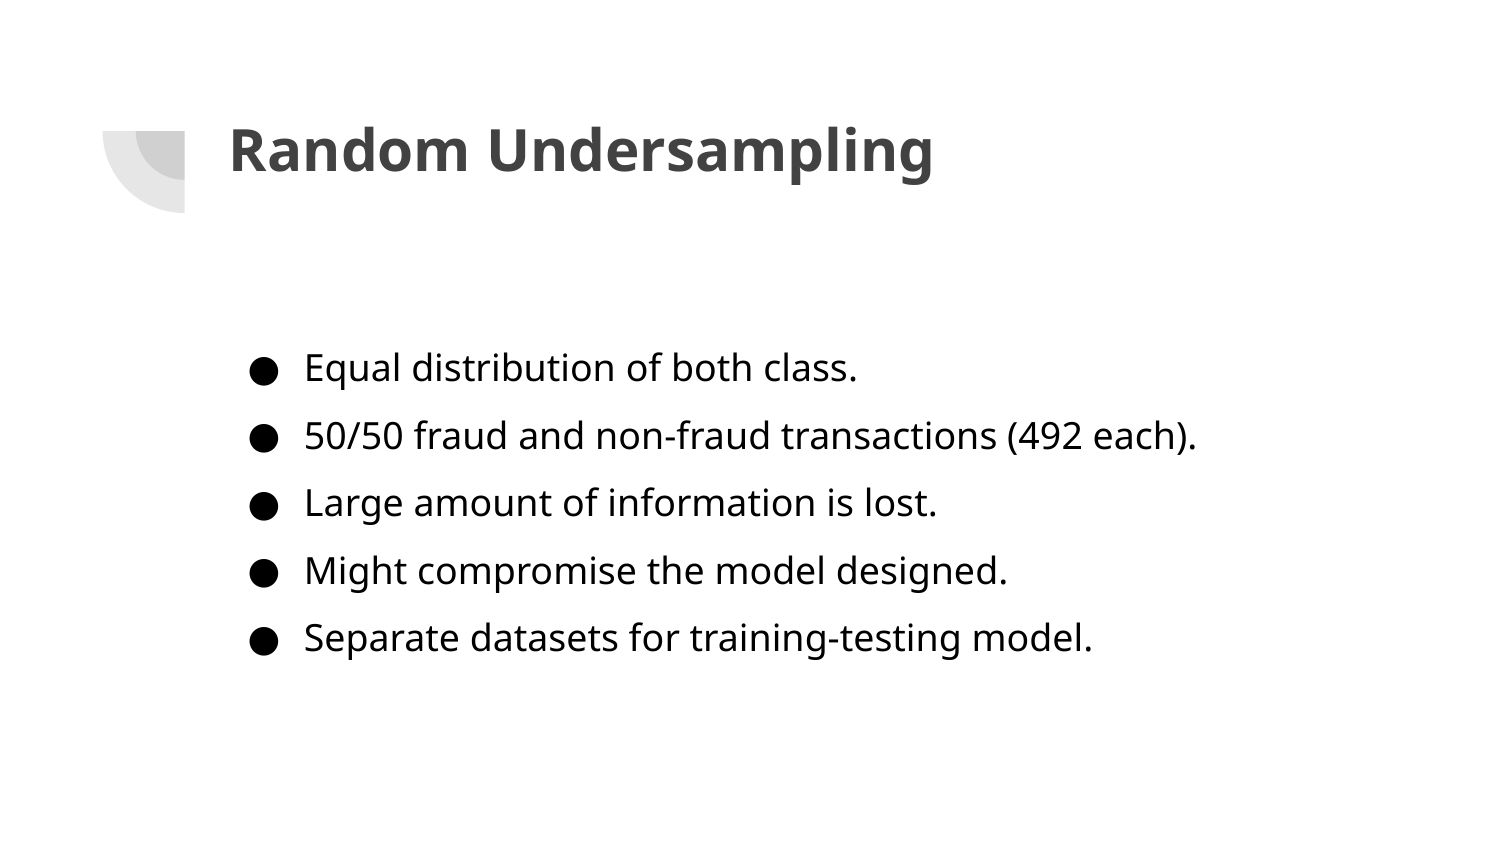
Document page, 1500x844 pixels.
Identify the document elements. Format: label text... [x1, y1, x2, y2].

list Equal distribution of both class. 50/50 fraud and non-fraud transactions (492 each). Large amount of information is lost. Might compromise the model designed. Separate datasets for training-testing model. [213, 306, 1368, 724]
title Random Undersampling [213, 98, 1368, 263]
